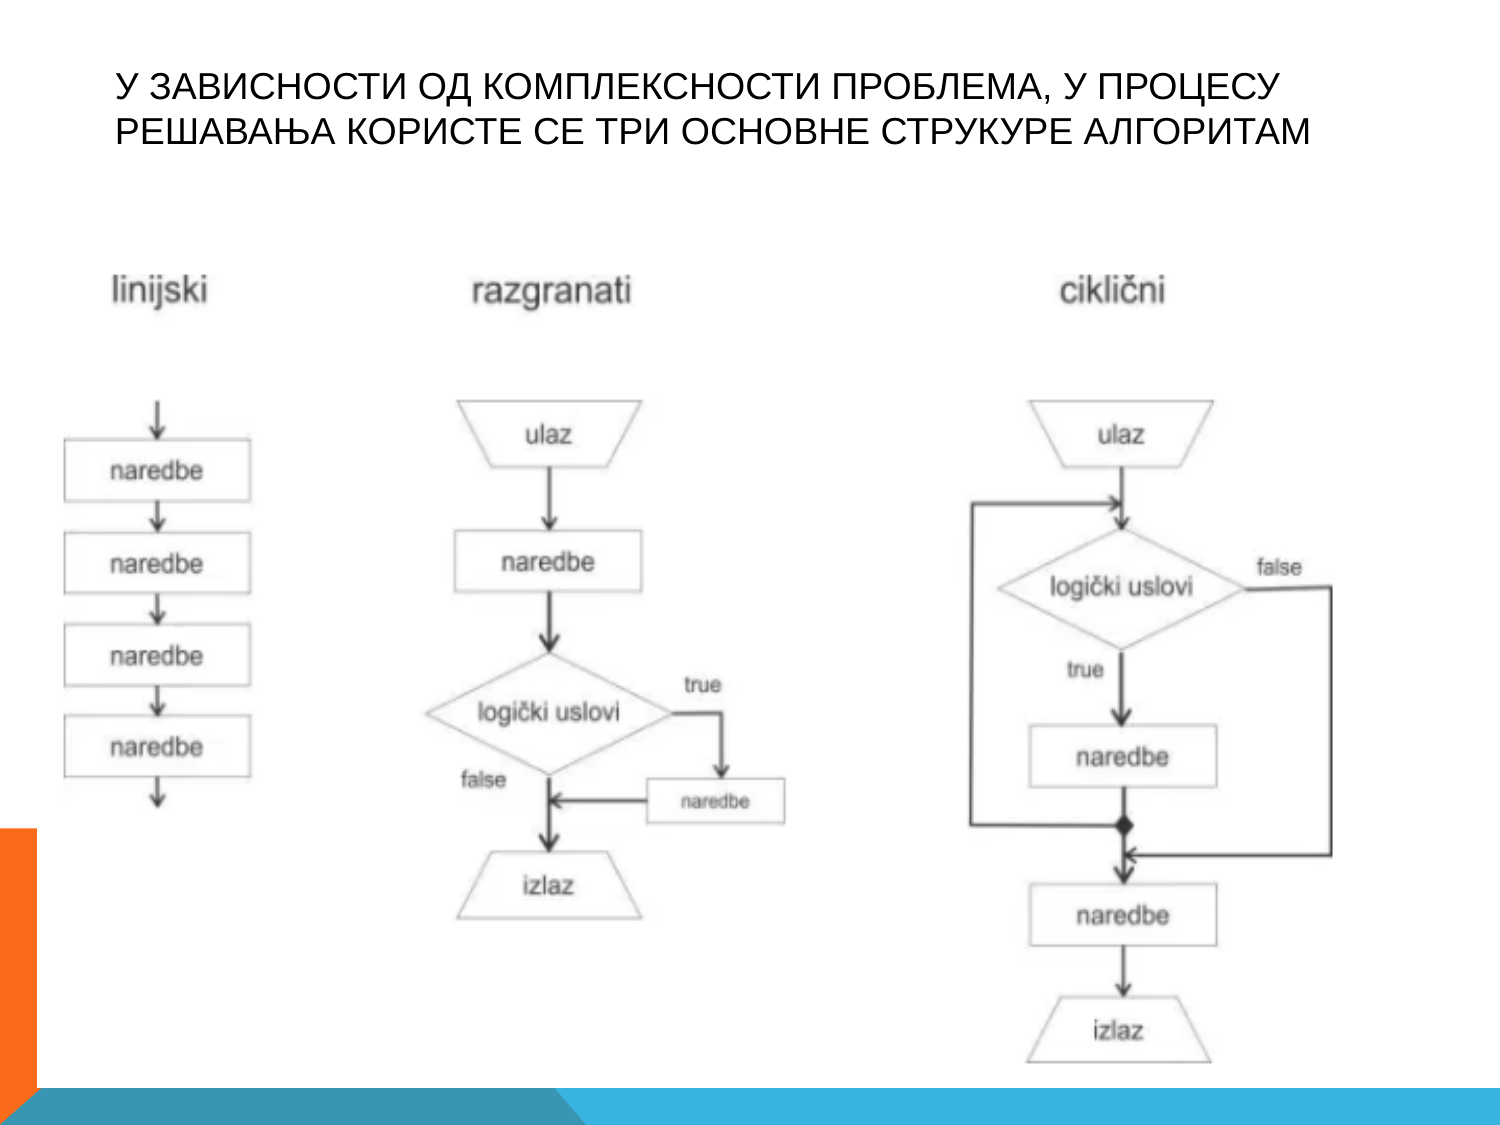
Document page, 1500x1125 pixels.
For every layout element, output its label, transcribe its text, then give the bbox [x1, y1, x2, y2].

title У зависности од комплексности проблема, у процесу решавања користе се три основне струкуре алгоритам [99, 62, 1334, 153]
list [37, 249, 1500, 1088]
